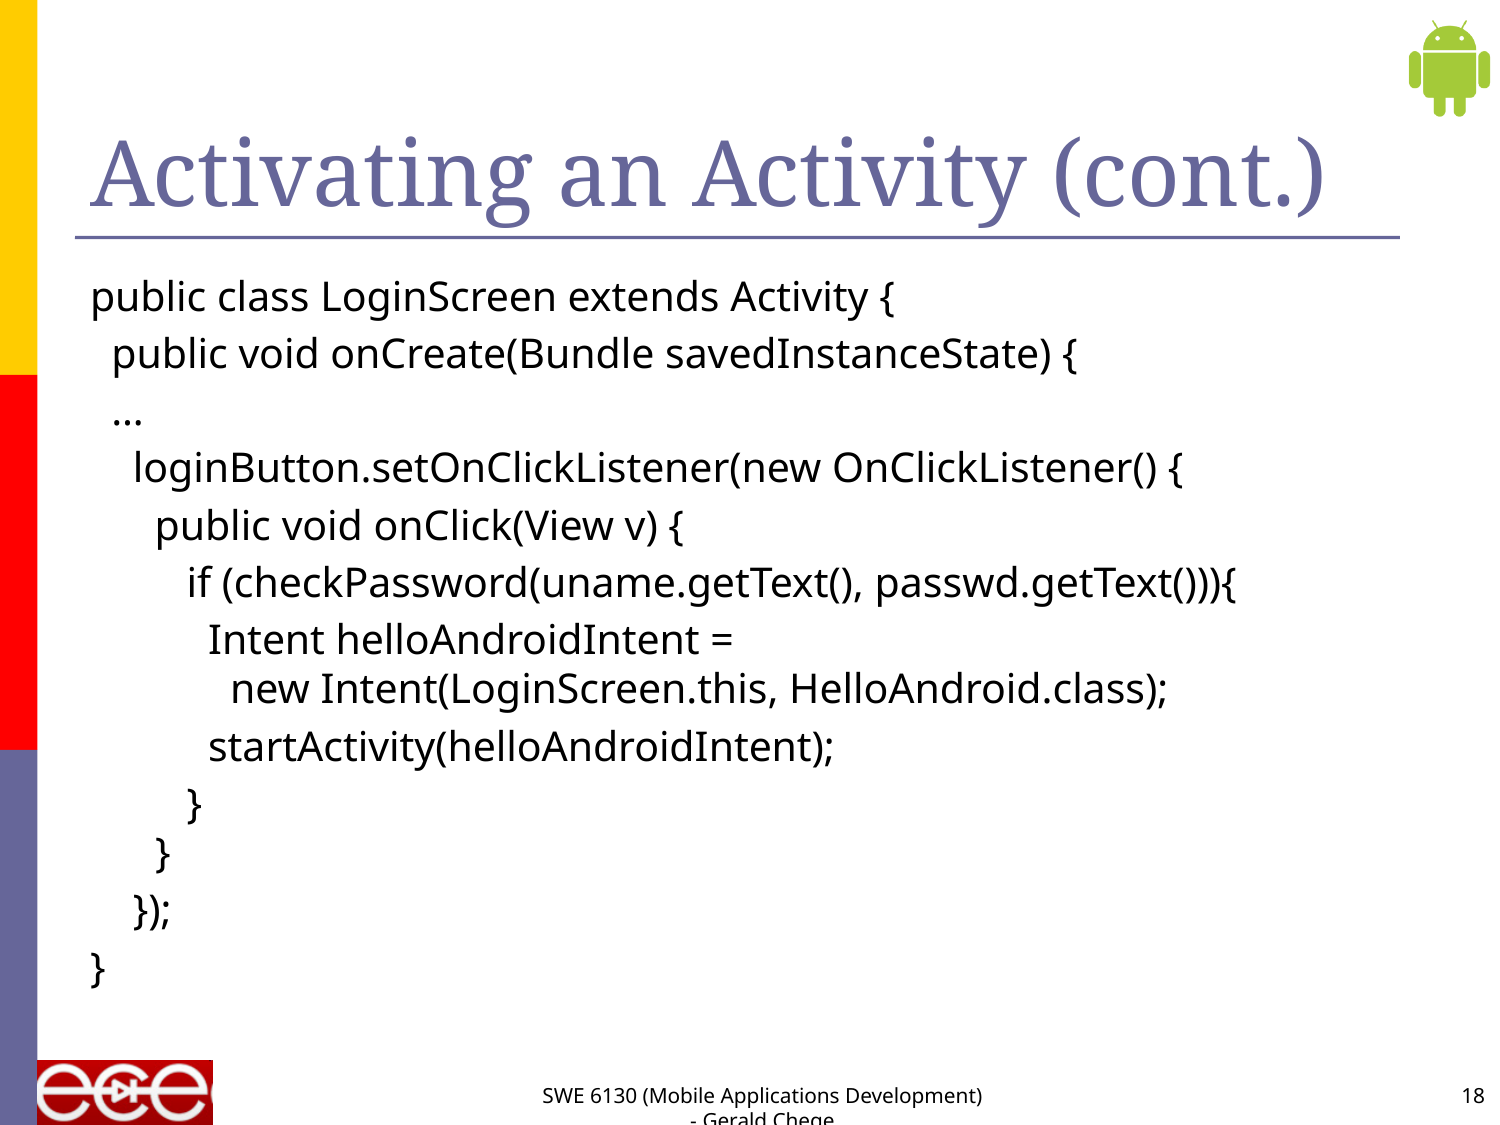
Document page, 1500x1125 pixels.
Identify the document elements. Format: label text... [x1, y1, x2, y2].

title Activating an Activity (cont.) [75, 45, 1400, 233]
footer SWE 6130 (Mobile Applications Development) - Gerald Chege [524, 1074, 1001, 1125]
list public class LoginScreen extends Activity { public void onCreate(Bundle savedInstanceState) { … loginButton.setOnClickListener(new OnClickListener() { public void onClick(View v) { if (checkPassword(uname.getText(), passwd.getText())){ Intent helloAndroidIntent = new Intent(LoginScreen.this, HelloAndroid.class); startActivity(helloAndroidIntent); } } }); } [75, 262, 1425, 1006]
picture [1400, 0, 1500, 125]
picture [37, 1060, 213, 1125]
slide_number 18 [1149, 1074, 1500, 1125]
